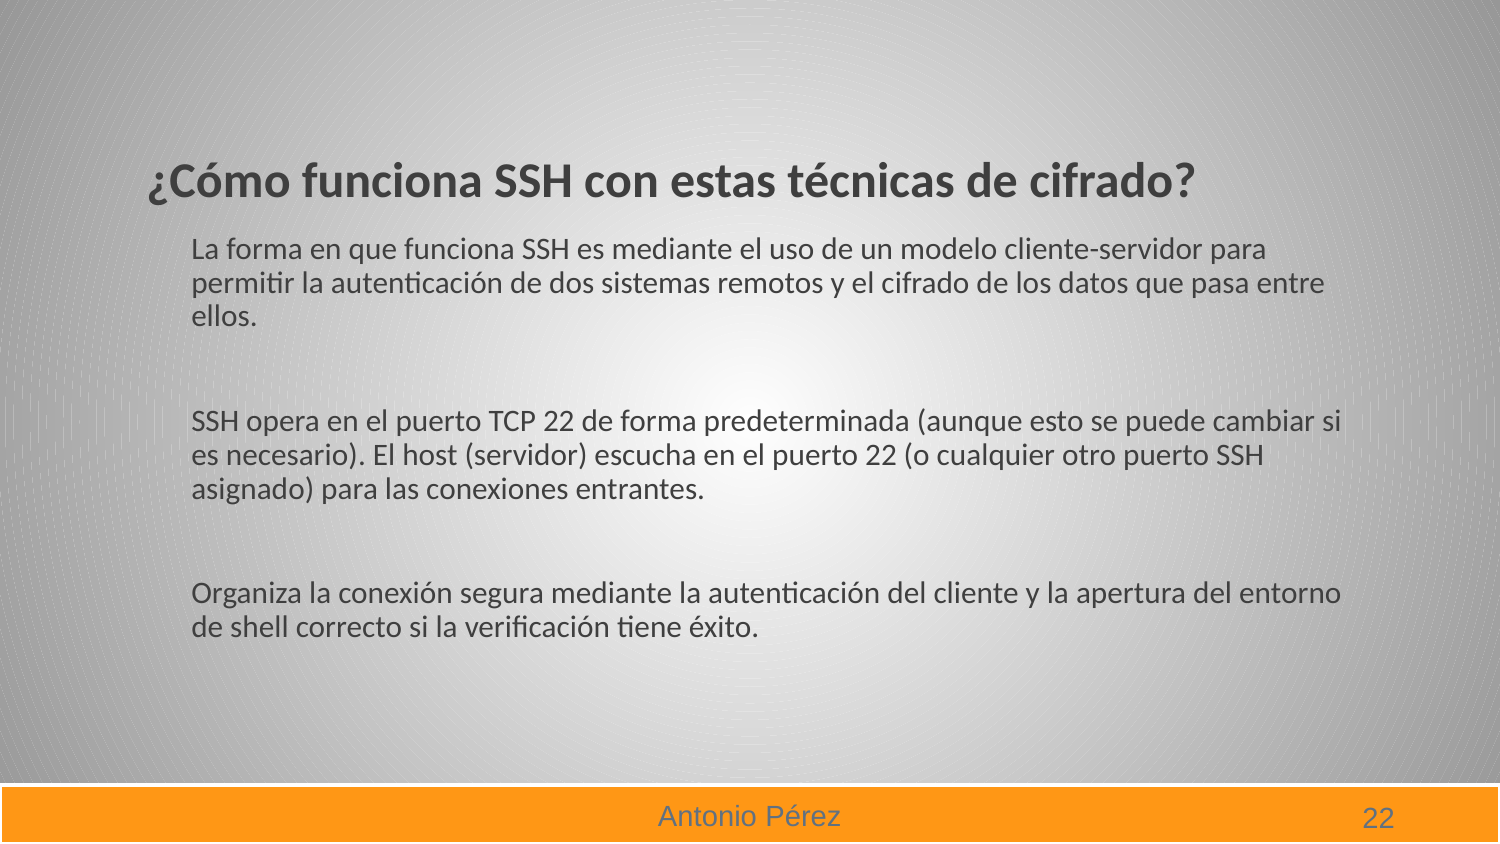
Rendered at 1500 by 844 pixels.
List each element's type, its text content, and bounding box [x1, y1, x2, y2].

title ¿Cómo funciona SSH con estas técnicas de cifrado? [135, 35, 1373, 214]
list La forma en que funciona SSH es mediante el uso de un modelo cliente-servidor para permitir la autenticación de dos sistemas remotos y el cifrado de los datos que pasa entre ellos. SSH opera en el puerto TCP 22 de forma predeterminada (aunque esto se puede cambiar si es necesario). El host (servidor) escucha en el puerto 22 (o cualquier otro puerto SSH asignado) para las conexiones entrantes. Organiza la conexión segura mediante la autenticación del cliente y la apertura del entorno de shell correcto si la verificación tiene éxito. [135, 227, 1373, 723]
